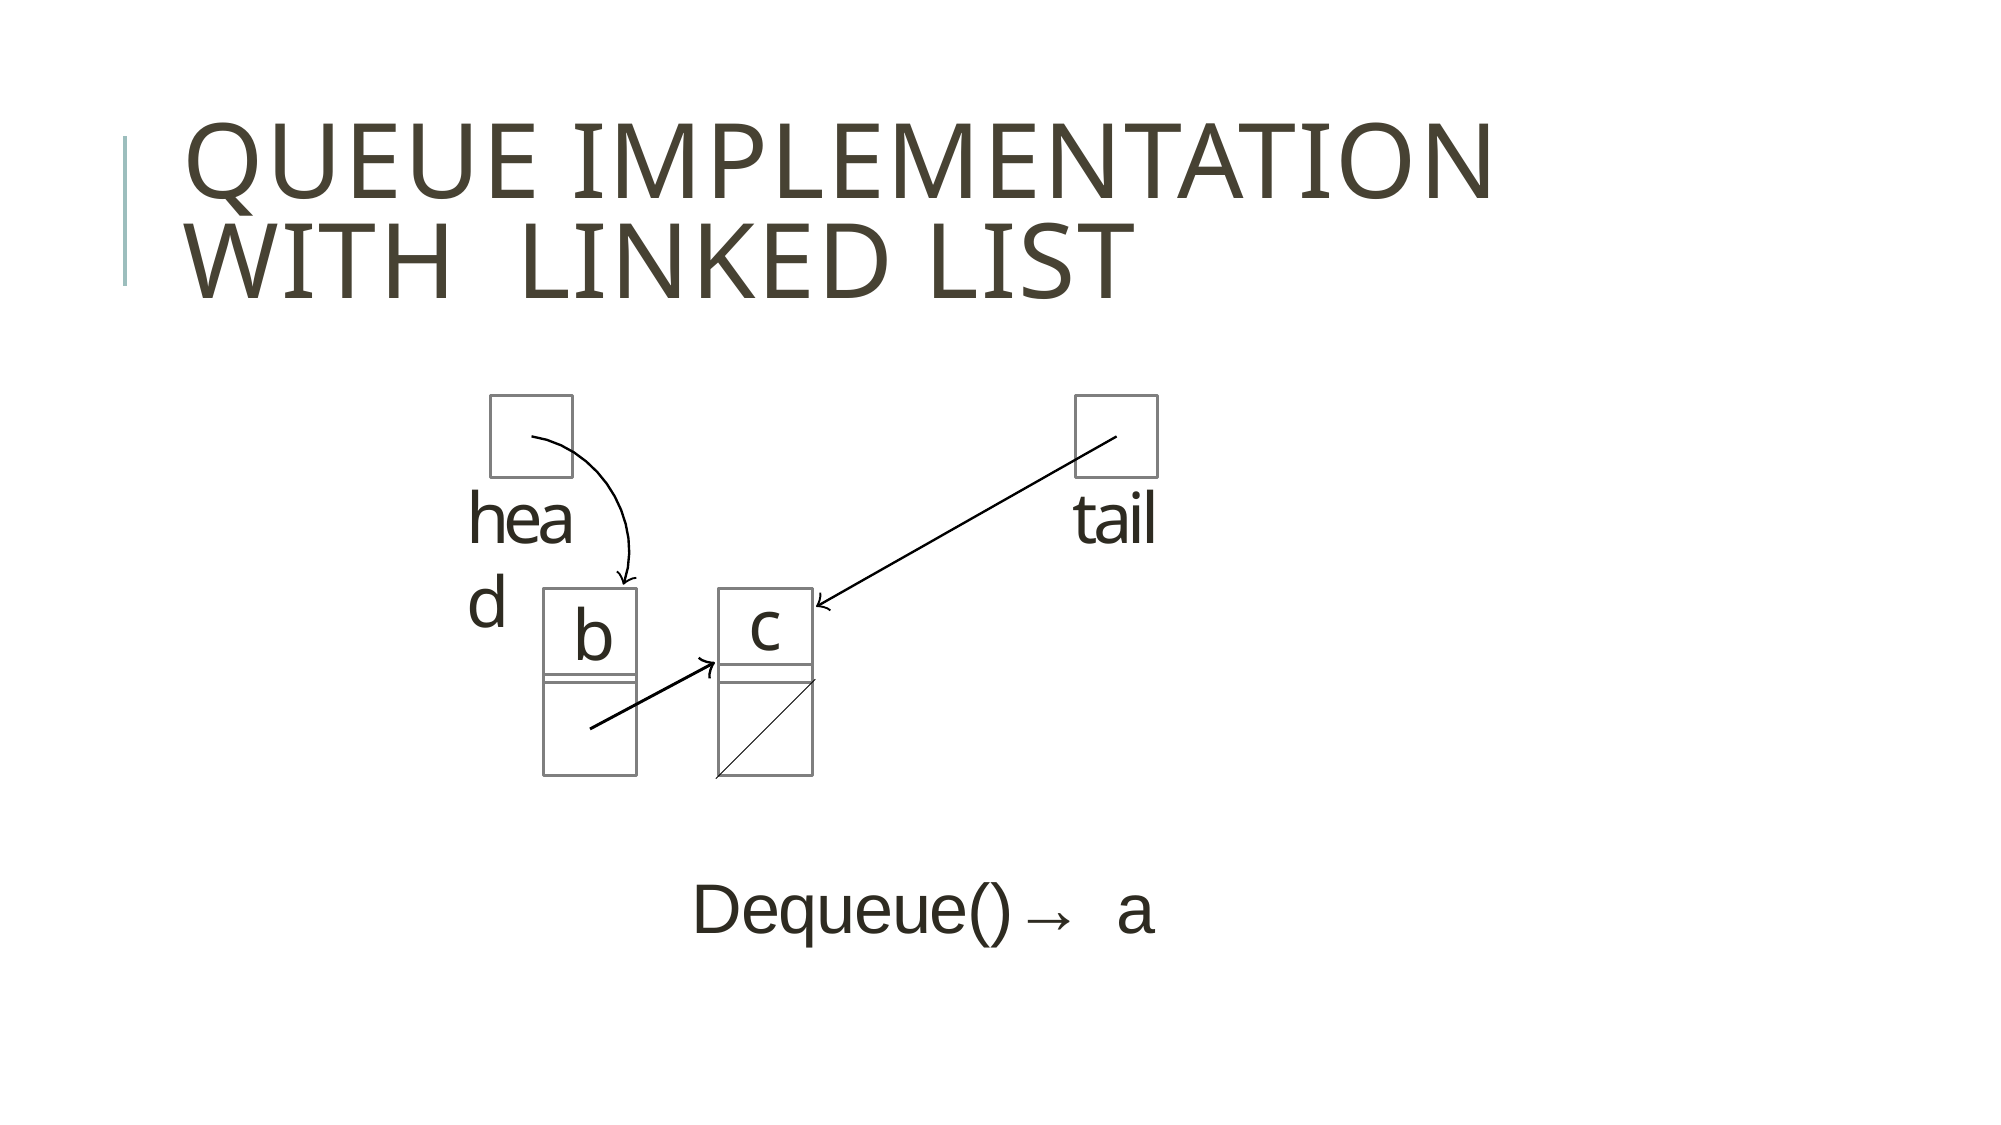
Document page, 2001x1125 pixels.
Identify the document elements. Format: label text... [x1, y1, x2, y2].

text_box head [462, 468, 522, 642]
text_box [1075, 395, 1158, 468]
text_box [490, 395, 573, 468]
title Queue Implementation with Linked List [168, 96, 1763, 342]
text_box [528, 433, 1120, 780]
text_box Dequeue()→ a [687, 869, 1160, 948]
text_box tail [1126, 468, 1165, 558]
